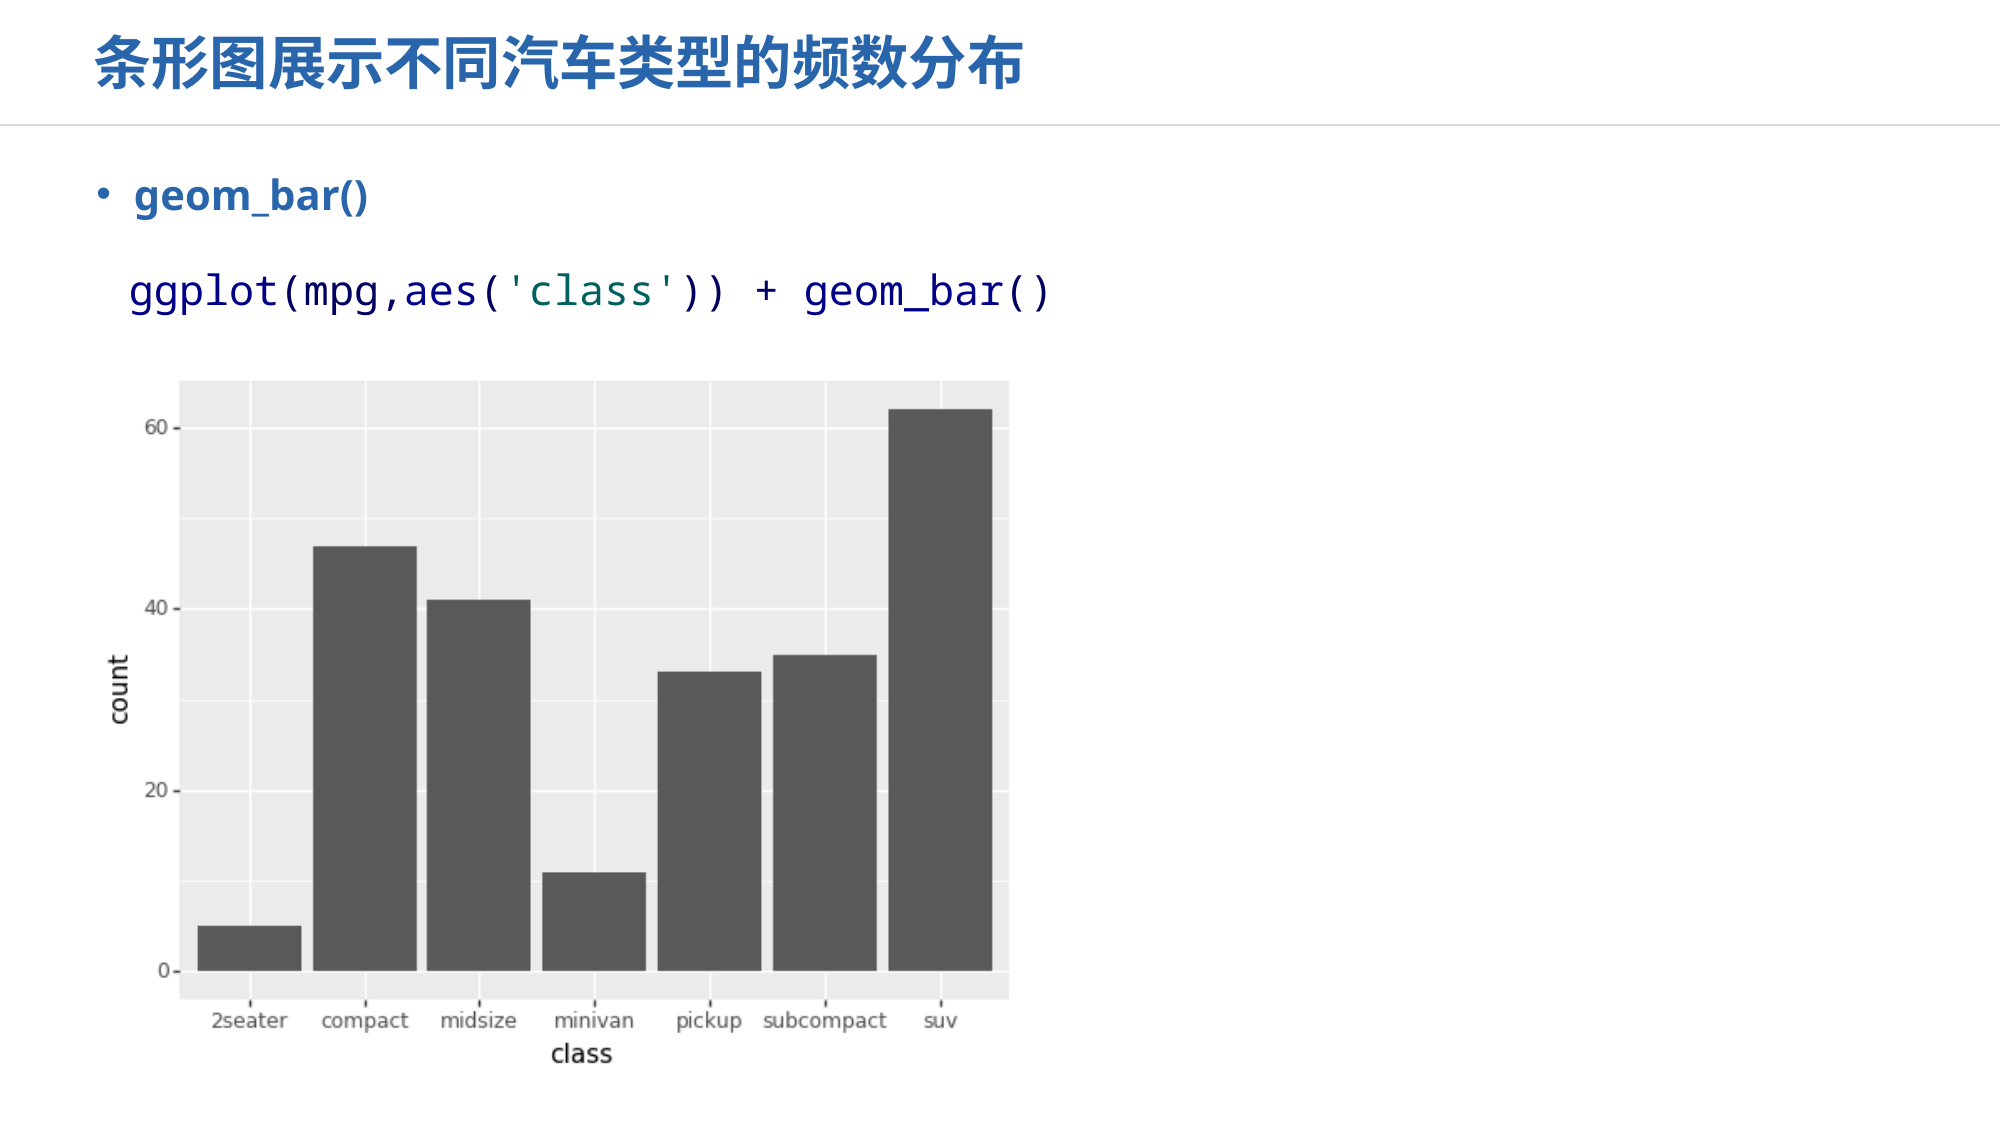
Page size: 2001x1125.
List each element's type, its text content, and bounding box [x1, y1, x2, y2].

text_box 条形图展示不同汽车类型的频数分布 [78, 19, 1237, 106]
picture [91, 361, 1031, 1085]
text_box ggplot(mpg,aes('class')) + geom_bar() [114, 256, 1069, 321]
text_box geom_bar() [81, 160, 1736, 965]
